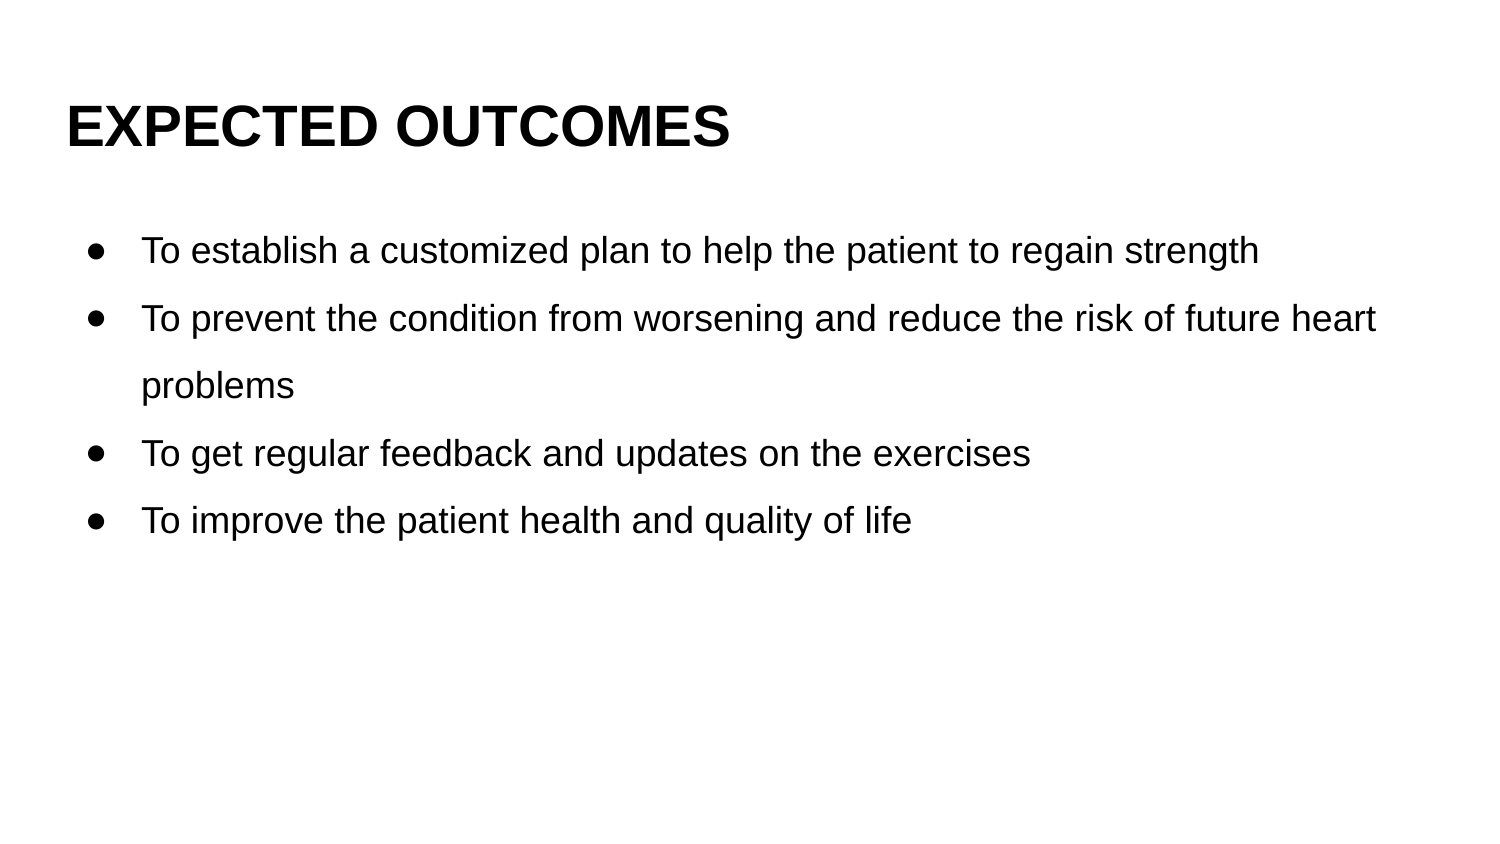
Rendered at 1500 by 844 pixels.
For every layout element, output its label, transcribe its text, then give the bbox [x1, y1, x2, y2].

title EXPECTED OUTCOMES [51, 72, 1449, 167]
list To establish a customized plan to help the patient to regain strength To prevent the condition from worsening and reduce the risk of future heart problems To get regular feedback and updates on the exercises To improve the patient health and quality of life [51, 189, 1449, 750]
